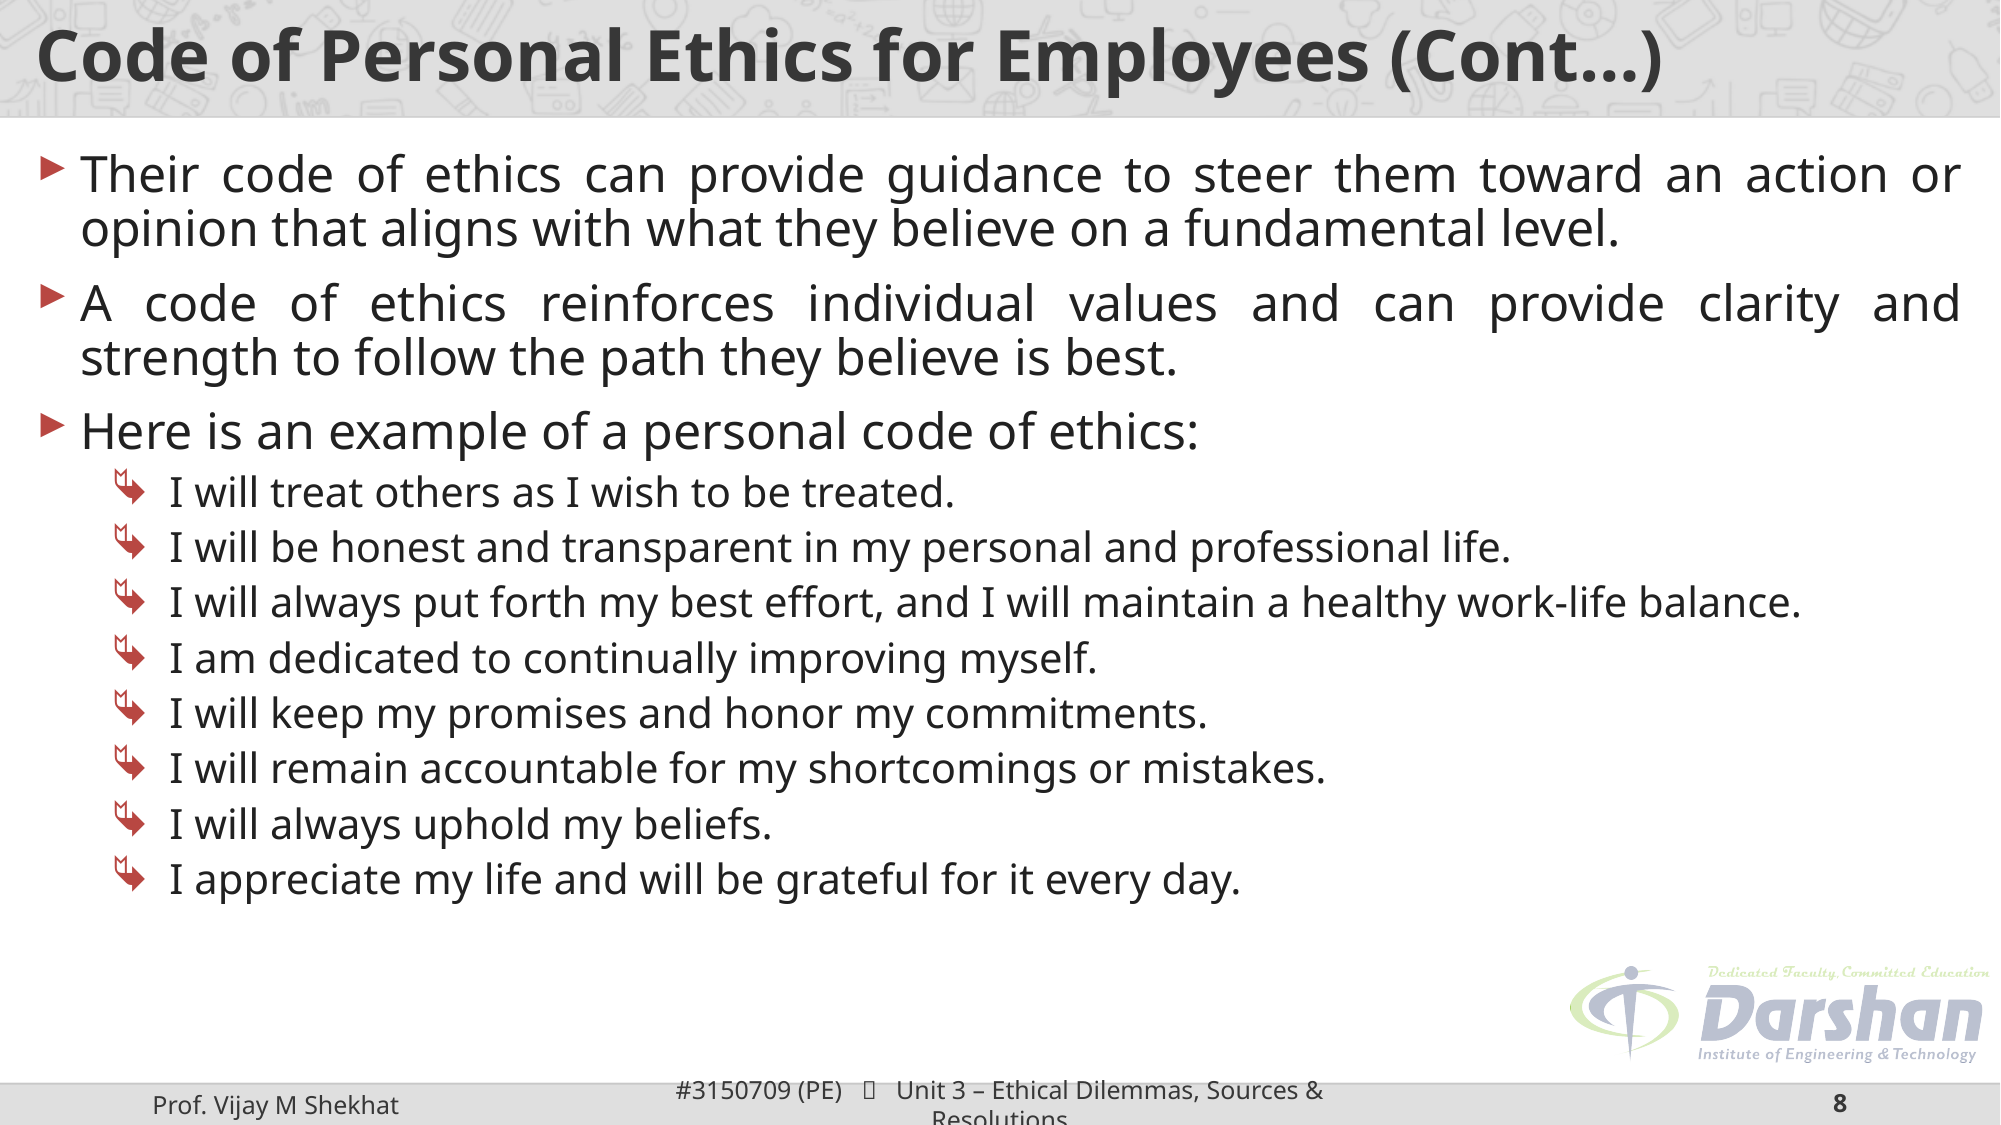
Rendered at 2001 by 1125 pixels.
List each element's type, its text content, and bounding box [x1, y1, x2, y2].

list Their code of ethics can provide guidance to steer them toward an action or opinion that aligns with what they believe on a fundamental level. A code of ethics reinforces individual values and can provide clarity and strength to follow the path they believe is best. Here is an example of a personal code of ethics: I will treat others as I wish to be treated. I will be honest and transparent in my personal and professional life. I will always put forth my best effort, and I will maintain a healthy work-life balance. I am dedicated to continually improving myself. I will keep my promises and honor my commitments. I will remain accountable for my shortcomings or mistakes. I will always uphold my beliefs. I appreciate my life and will be grateful for it every day. [21, 141, 1979, 1059]
title Code of Personal Ethics for Employees (Cont…) [0, 0, 2000, 117]
